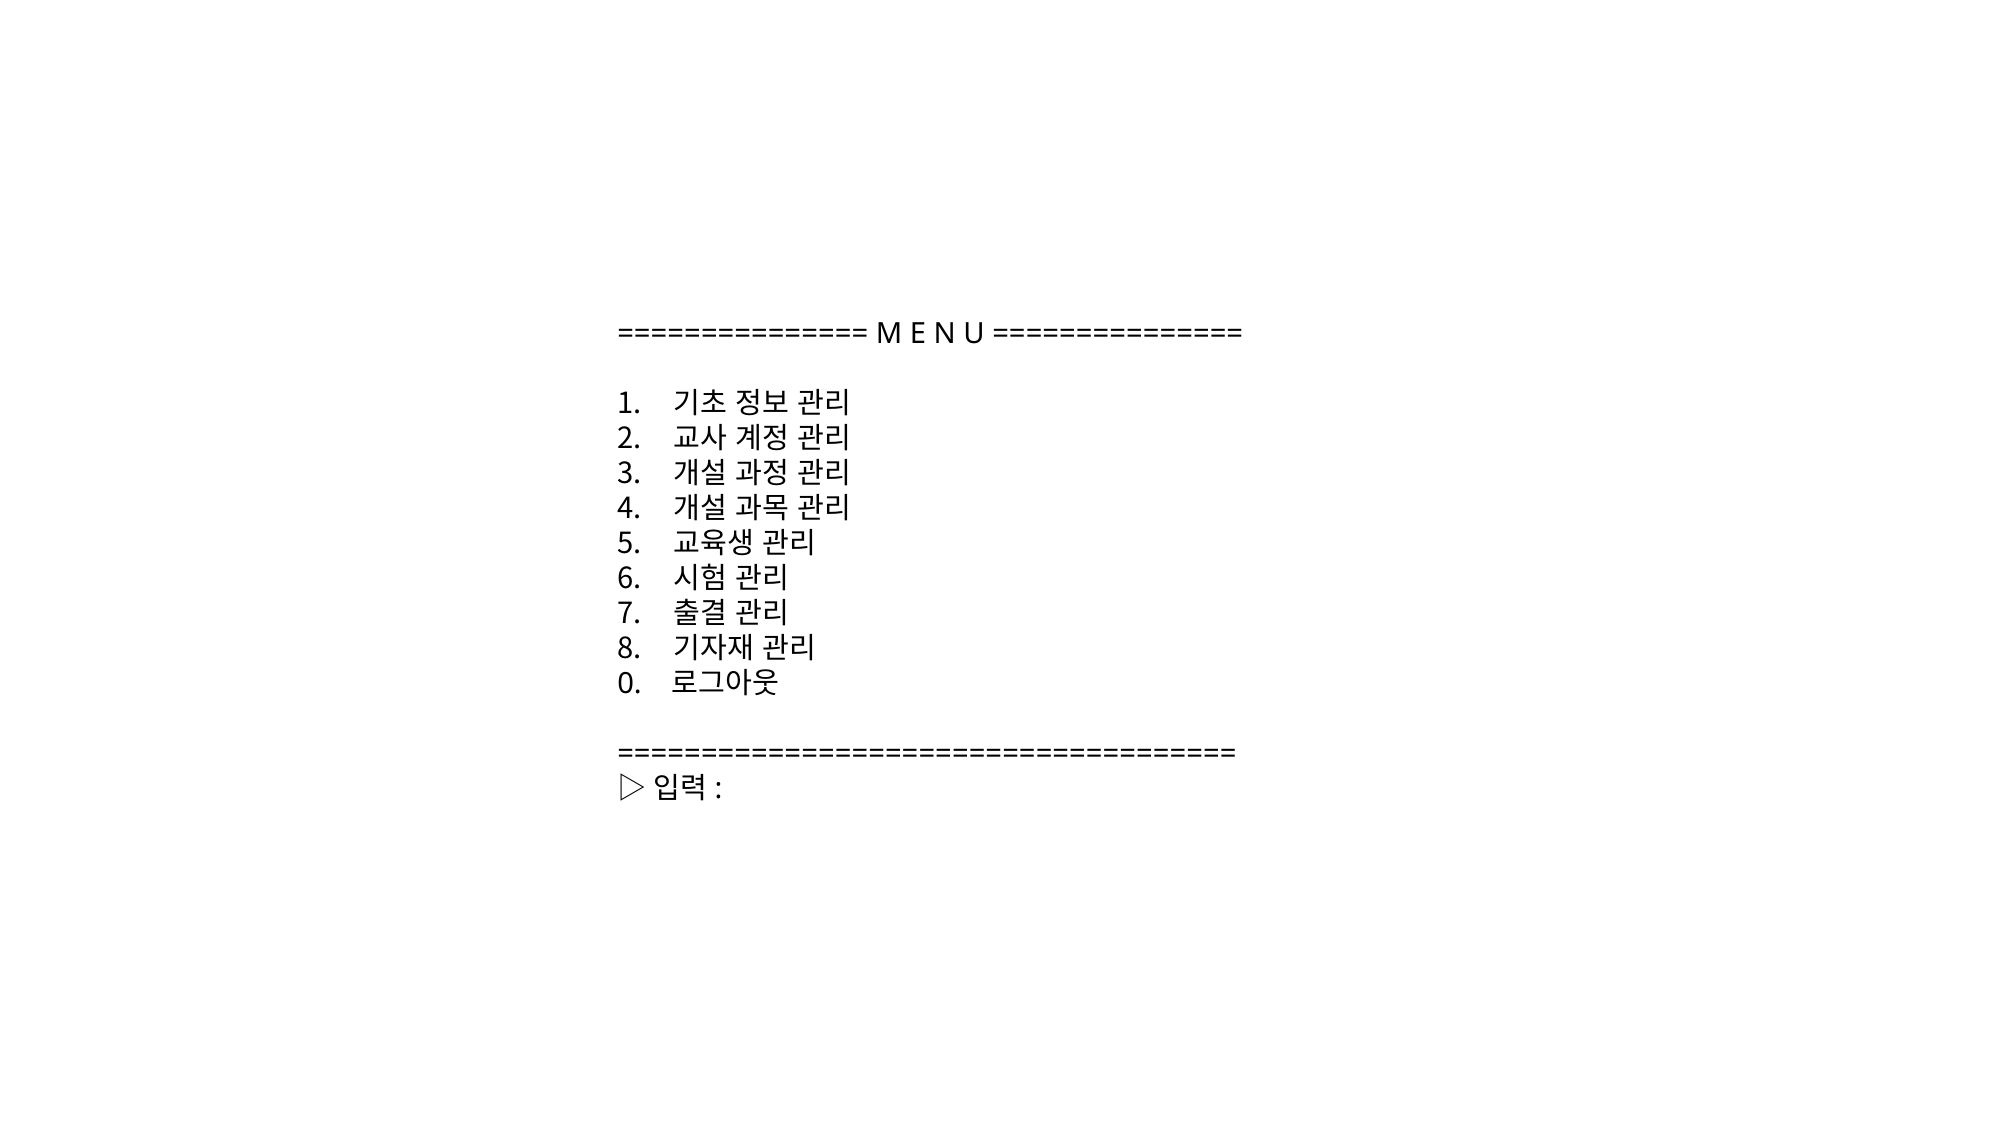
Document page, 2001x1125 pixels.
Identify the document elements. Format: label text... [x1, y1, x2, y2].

text_box =============== M E N U =============== 기초 정보 관리 교사 계정 관리 개설 과정 관리 개설 과목 관리 교육생 관리 시험 관리 출결 관리 기자재 관리 0. 로그아웃 ===================================== ▷입력: [602, 307, 1398, 812]
